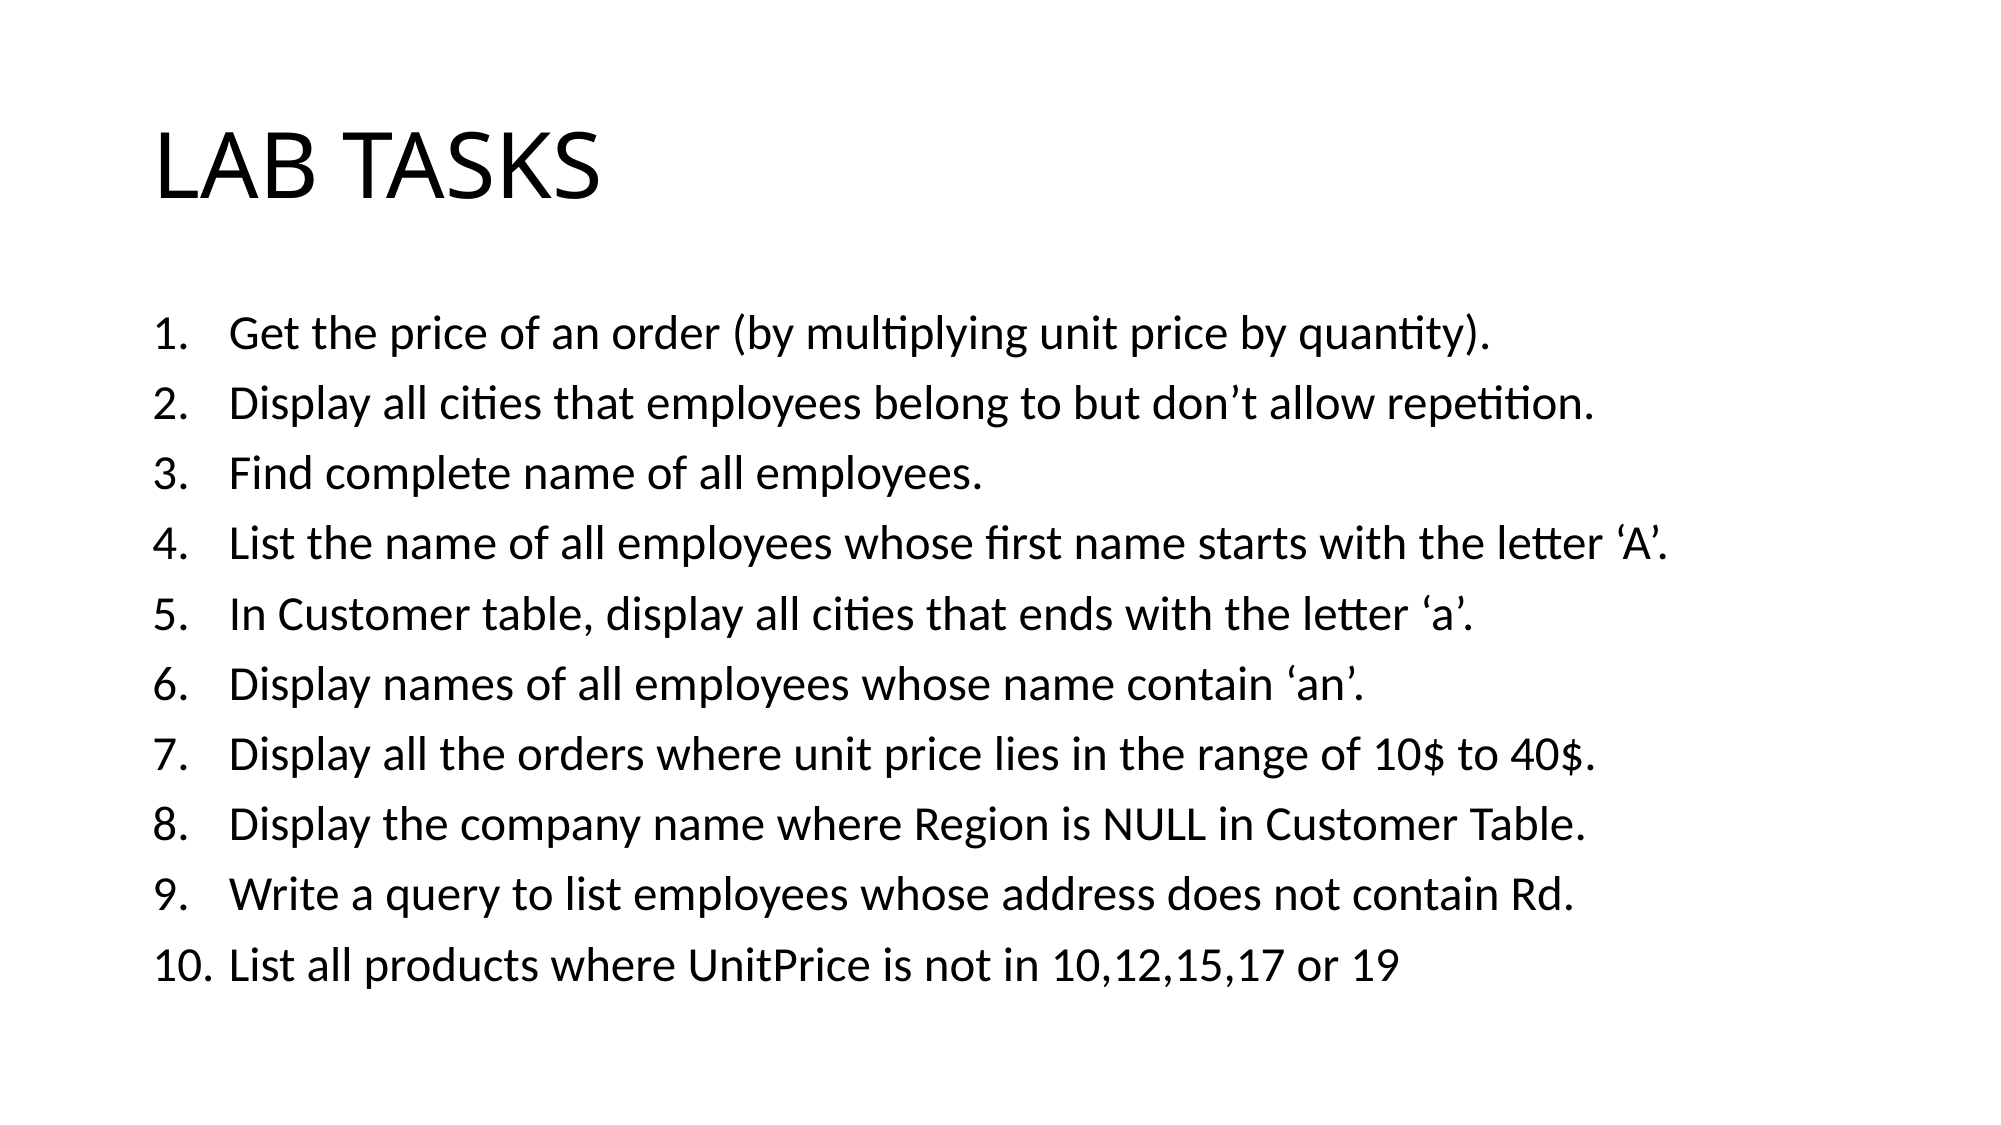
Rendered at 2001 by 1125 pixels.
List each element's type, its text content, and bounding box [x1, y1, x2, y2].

title LAB TASKS [137, 59, 1863, 278]
list Get the price of an order (by multiplying unit price by quantity). Display all cities that employees belong to but don’t allow repetition. Find complete name of all employees. List the name of all employees whose first name starts with the letter ‘A’. In Customer table, display all cities that ends with the letter ‘a’. Display names of all employees whose name contain ‘an’. Display all the orders where unit price lies in the range of 10$ to 40$. Display the company name where Region is NULL in Customer Table. Write a query to list employees whose address does not contain Rd. List all products where UnitPrice is not in 10,12,15,17 or 19 [137, 299, 1863, 1014]
